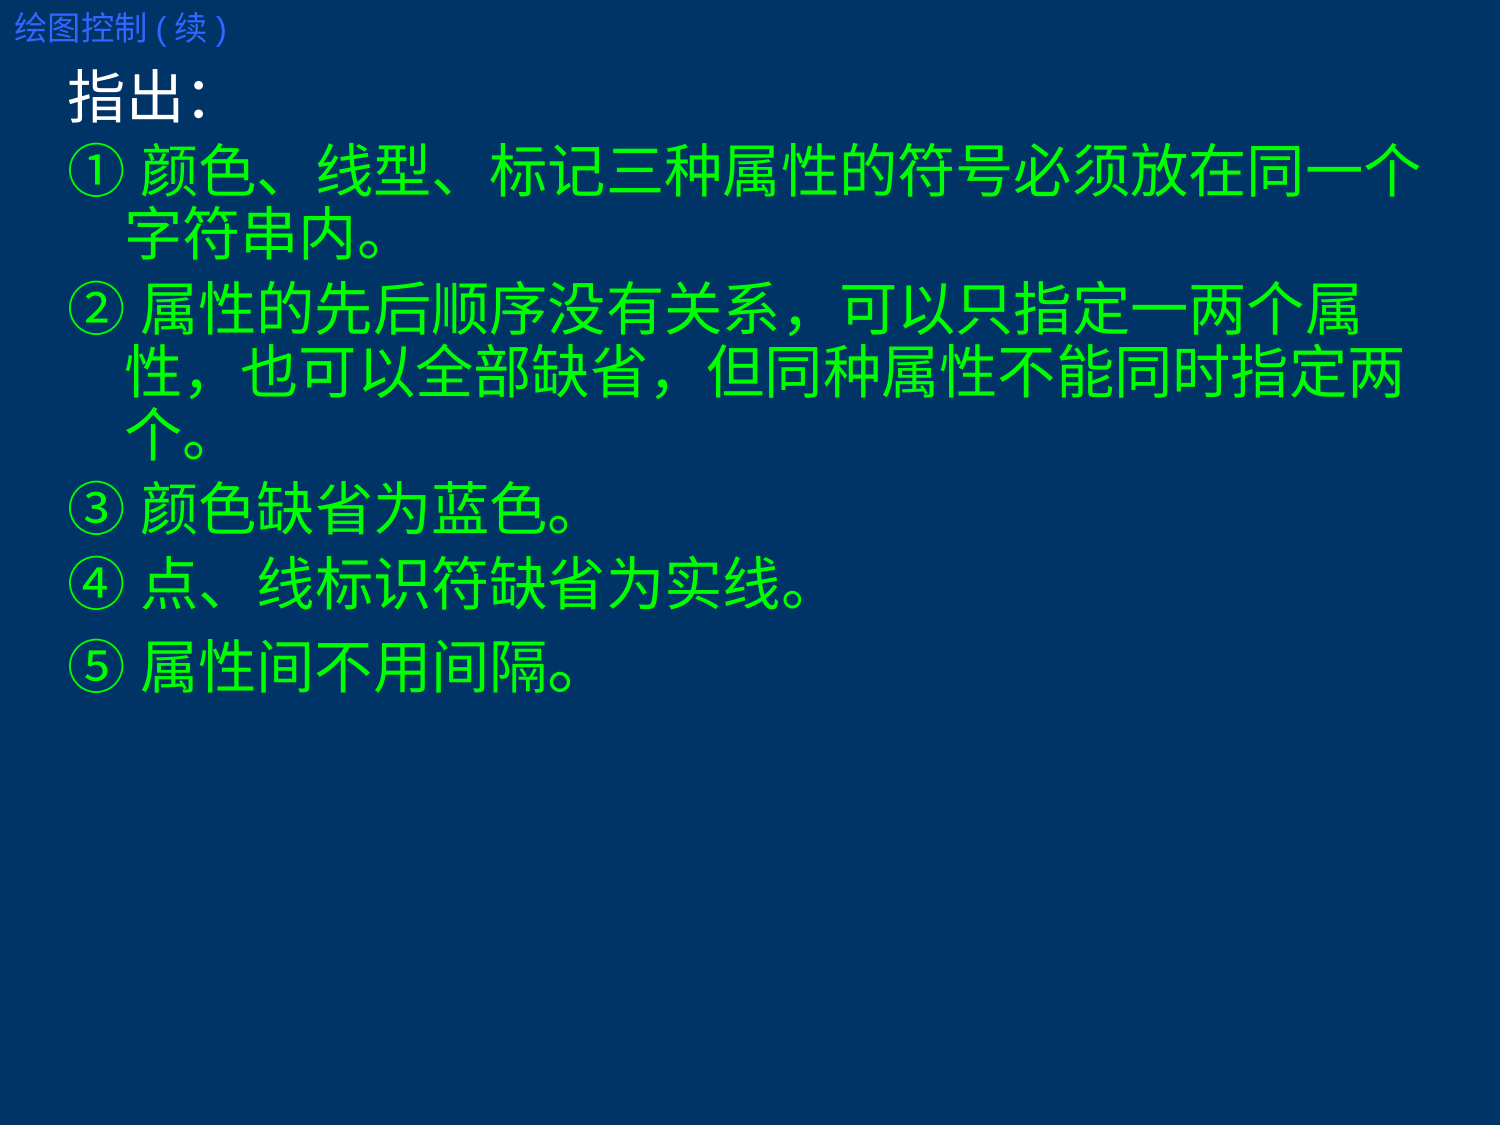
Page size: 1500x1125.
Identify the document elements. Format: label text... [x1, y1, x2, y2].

list 指出： ①颜色、线型、标记三种属性的符号必须放在同一个字符串内。 ②属性的先后顺序没有关系，可以只指定一两个属性，也可以全部缺省，但同种属性不能同时指定两个。 ③颜色缺省为蓝色。 ④点、线标识符缺省为实线。 ⑤属性间不用间隔。 [53, 60, 1447, 1125]
title 绘图控制(续) [0, 0, 1326, 37]
